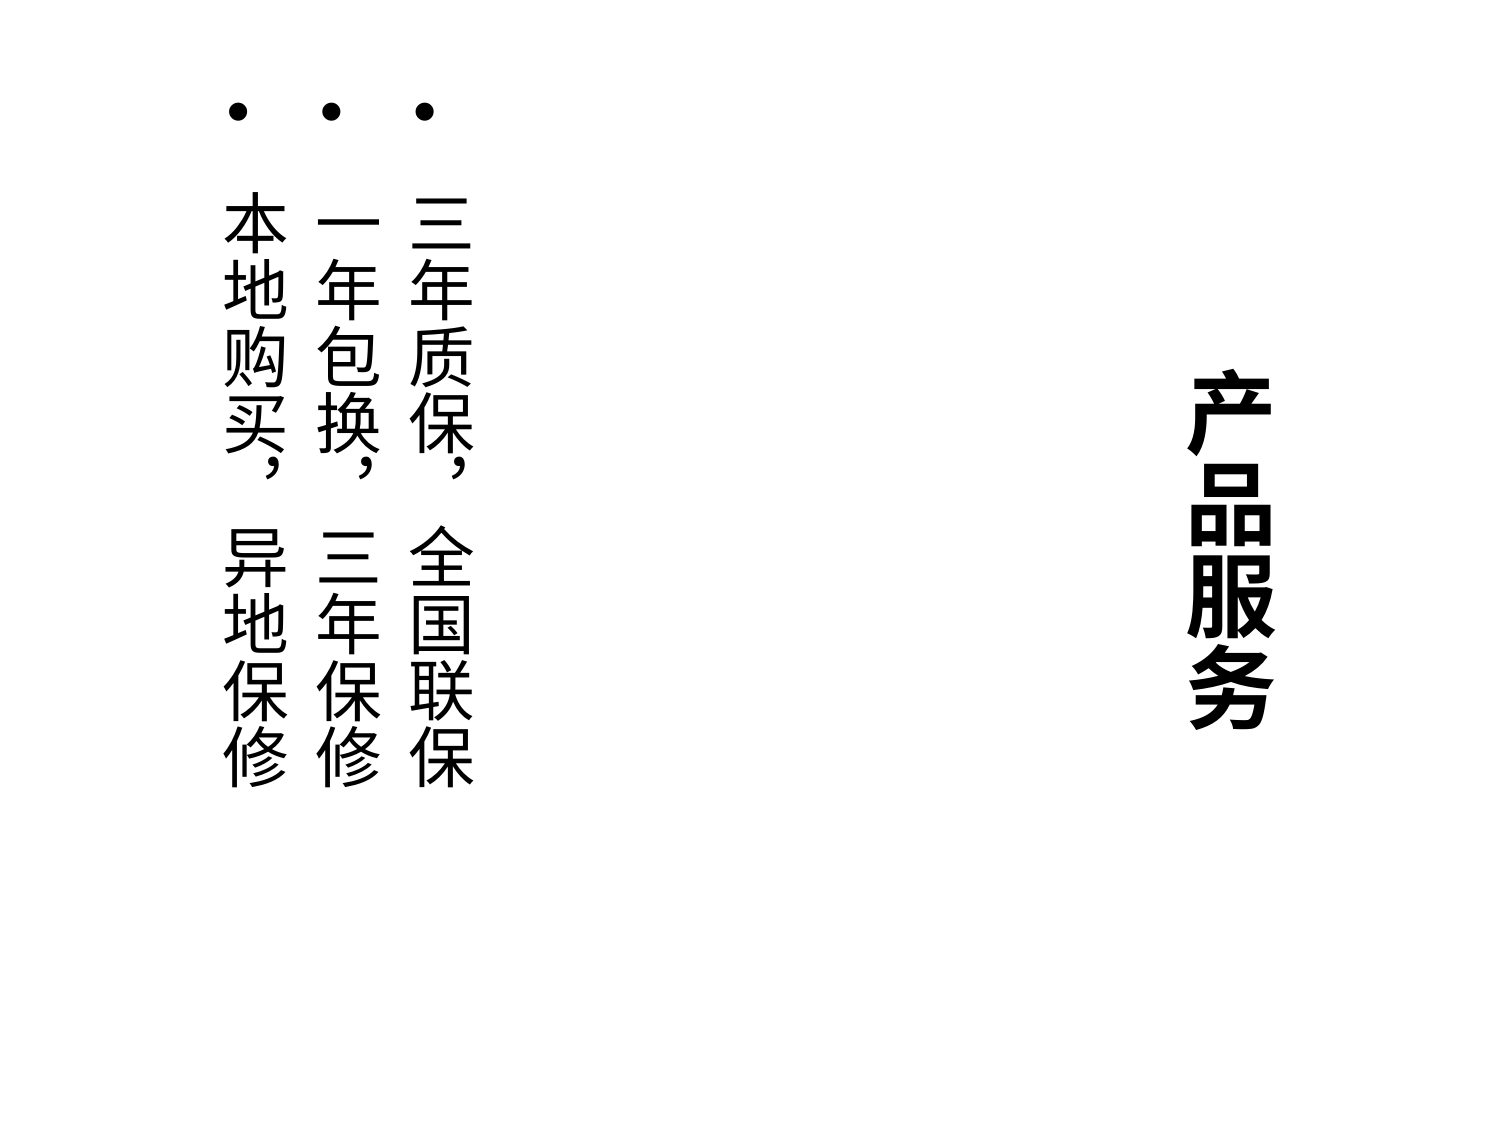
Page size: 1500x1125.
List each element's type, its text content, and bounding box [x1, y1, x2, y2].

list 三年质保，全国联保 一年包换，三年保修 本地购买，异地保修 [112, 99, 1044, 1000]
title 产品服务 [1068, 99, 1388, 1000]
